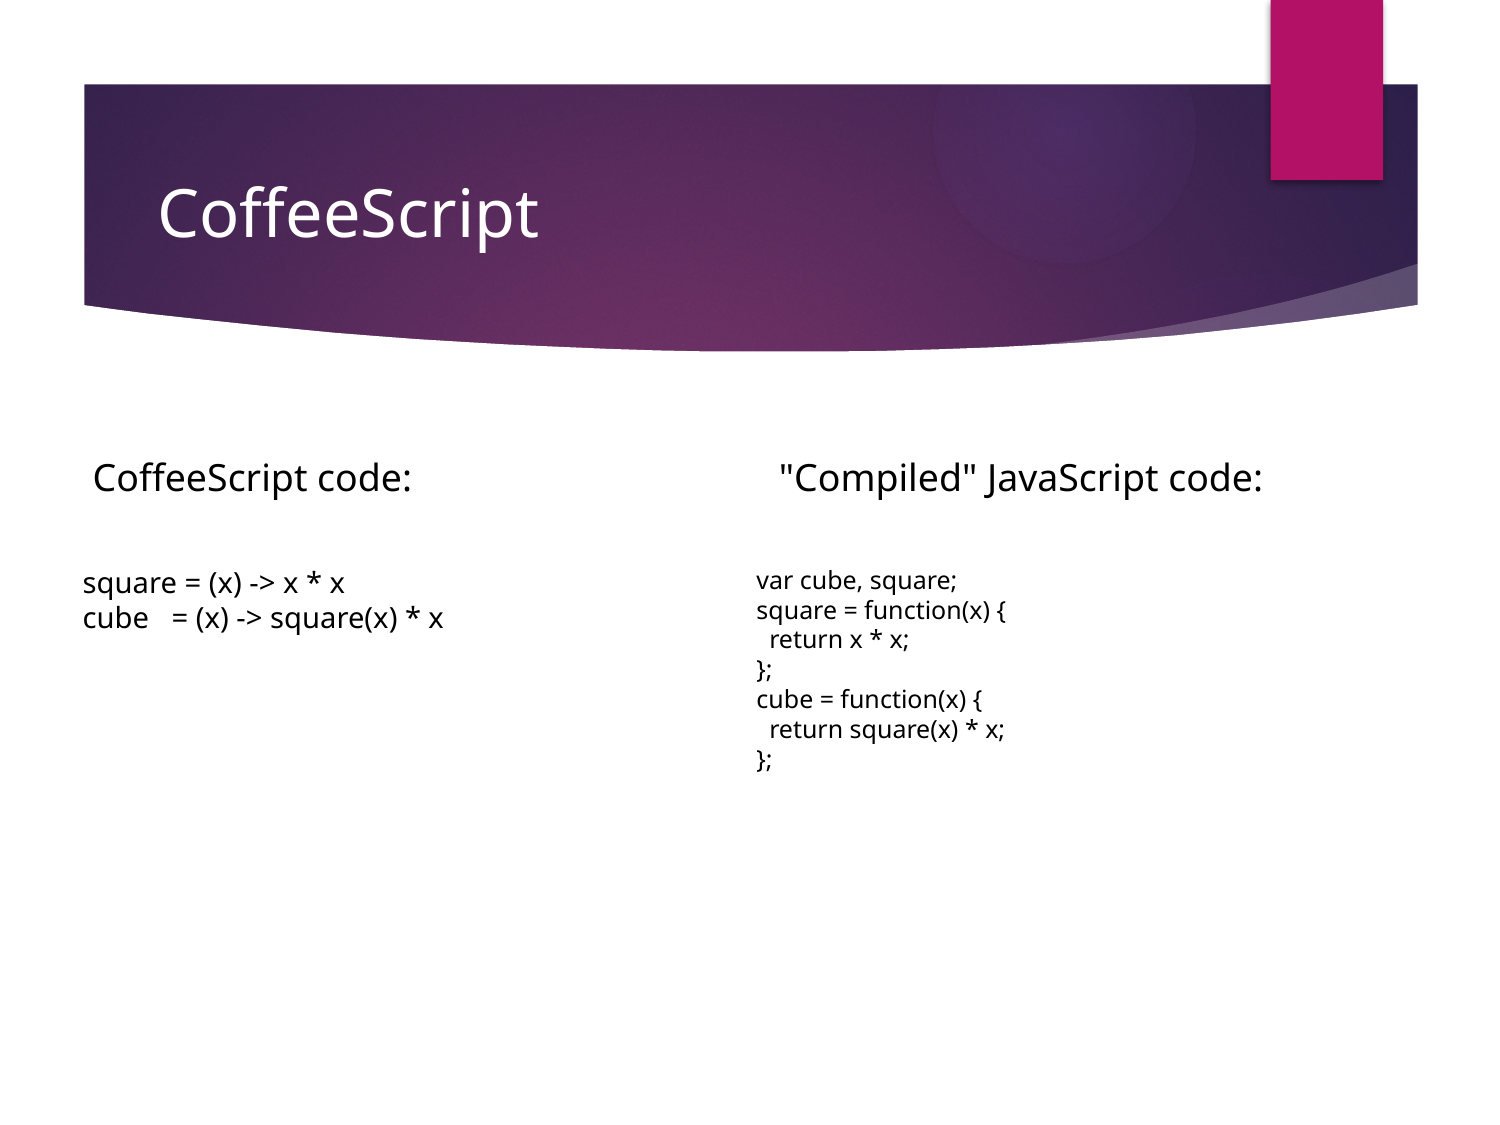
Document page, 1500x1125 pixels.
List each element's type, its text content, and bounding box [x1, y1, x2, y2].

text_box CoffeeScript code: [77, 446, 428, 506]
text_box var cube, square; square = function(x) { return x * x; }; cube = function(x) { return square(x) * x; }; [741, 556, 1492, 782]
text_box "Compiled" JavaScript code: [764, 446, 1279, 506]
title CoffeeScript [142, 152, 1183, 269]
text_box square = (x) -> x * x cube = (x) -> square(x) * x [68, 556, 741, 642]
